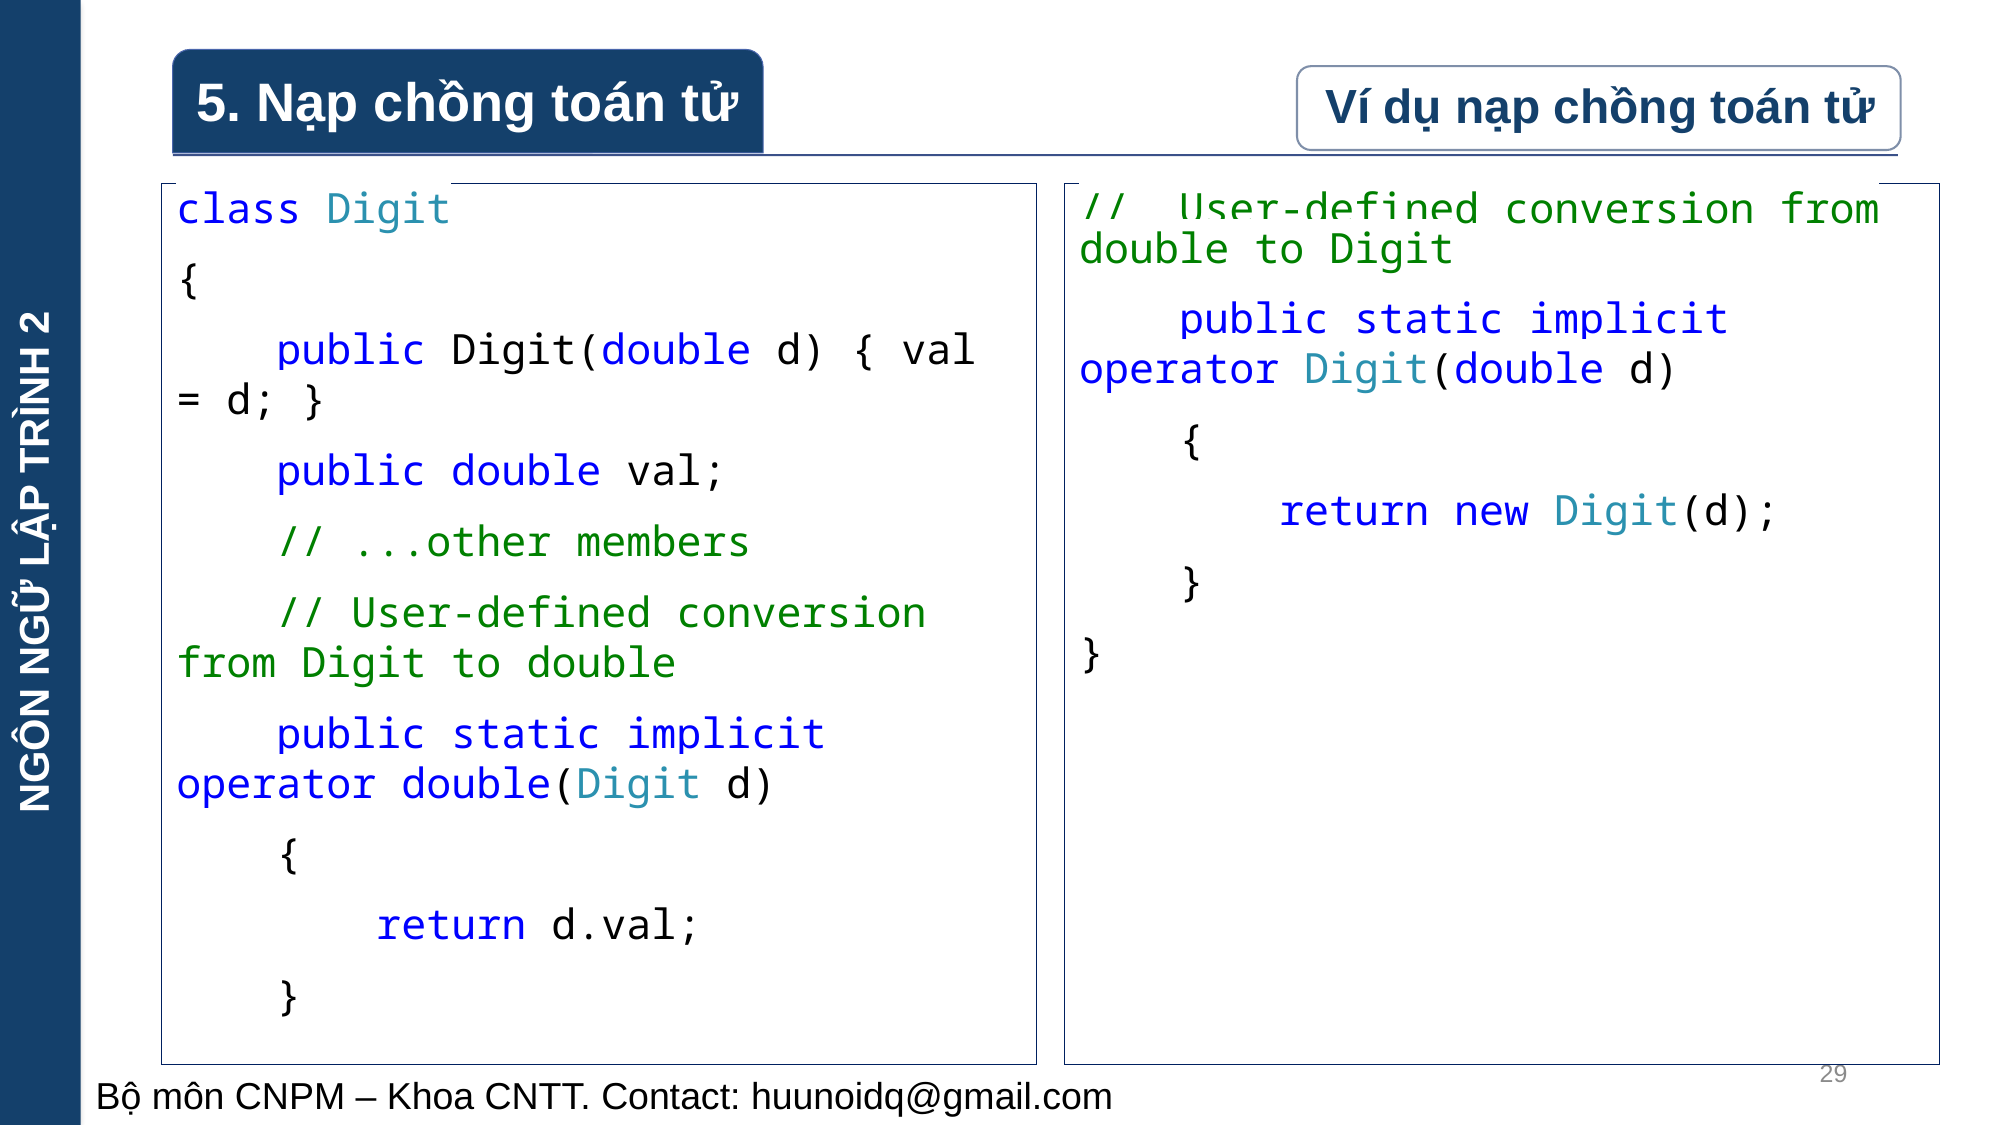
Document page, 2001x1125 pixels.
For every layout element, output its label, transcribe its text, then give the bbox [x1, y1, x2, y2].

list class Digit { public Digit(double d) { val = d; } public double val; // ...other members // User-defined conversion from Digit to double public static implicit operator double(Digit d) { return d.val; } [161, 228, 1037, 1065]
slide_number 29 [1412, 1065, 1863, 1103]
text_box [137, 10, 1863, 228]
text_box NGÔN NGỮ LẬP TRÌNH 2 [0, 0, 82, 1125]
text_box // User-defined conversion from double to Digit public static implicit operator Digit(double d) { return new Digit(d); } } [1064, 183, 1940, 1065]
text_box Bộ môn CNPM – Khoa CNTT. Contact: huunoidq@gmail.com [80, 1064, 2000, 1125]
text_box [1296, 66, 1924, 150]
